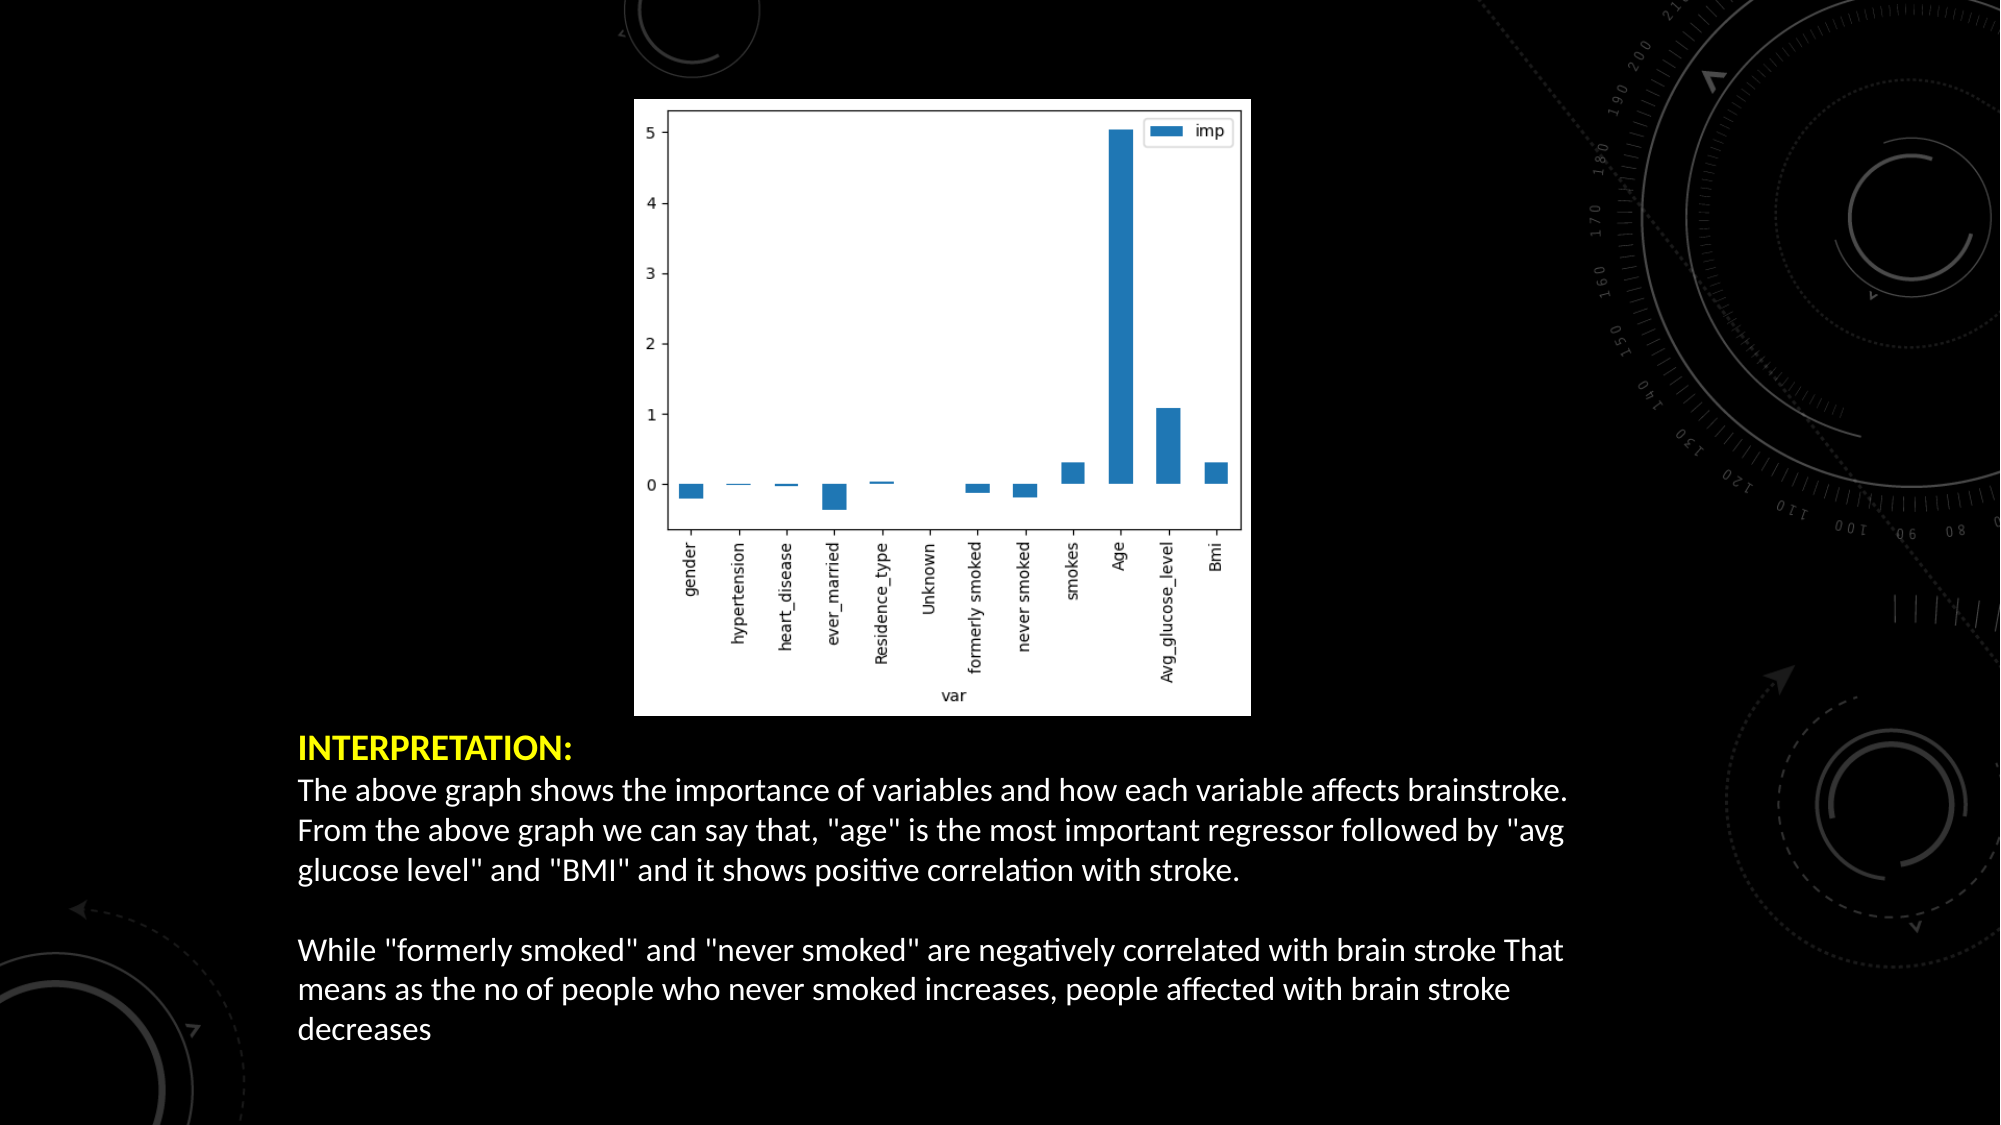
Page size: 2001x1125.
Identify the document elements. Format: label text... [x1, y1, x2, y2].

text_box INTERPRETATION: The above graph shows the importance of variables and how each variable affects brainstroke. From the above graph we can say that, "age" is the most important regressor followed by "avg glucose level" and "BMI" and it shows positive correlation with stroke. While "formerly smoked" and "never smoked" are negatively correlated with brain stroke That means as the no of people who never smoked increases, people affected with brain stroke decreases [282, 715, 1605, 1055]
picture [0, 0, 2000, 1125]
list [634, 99, 1251, 716]
